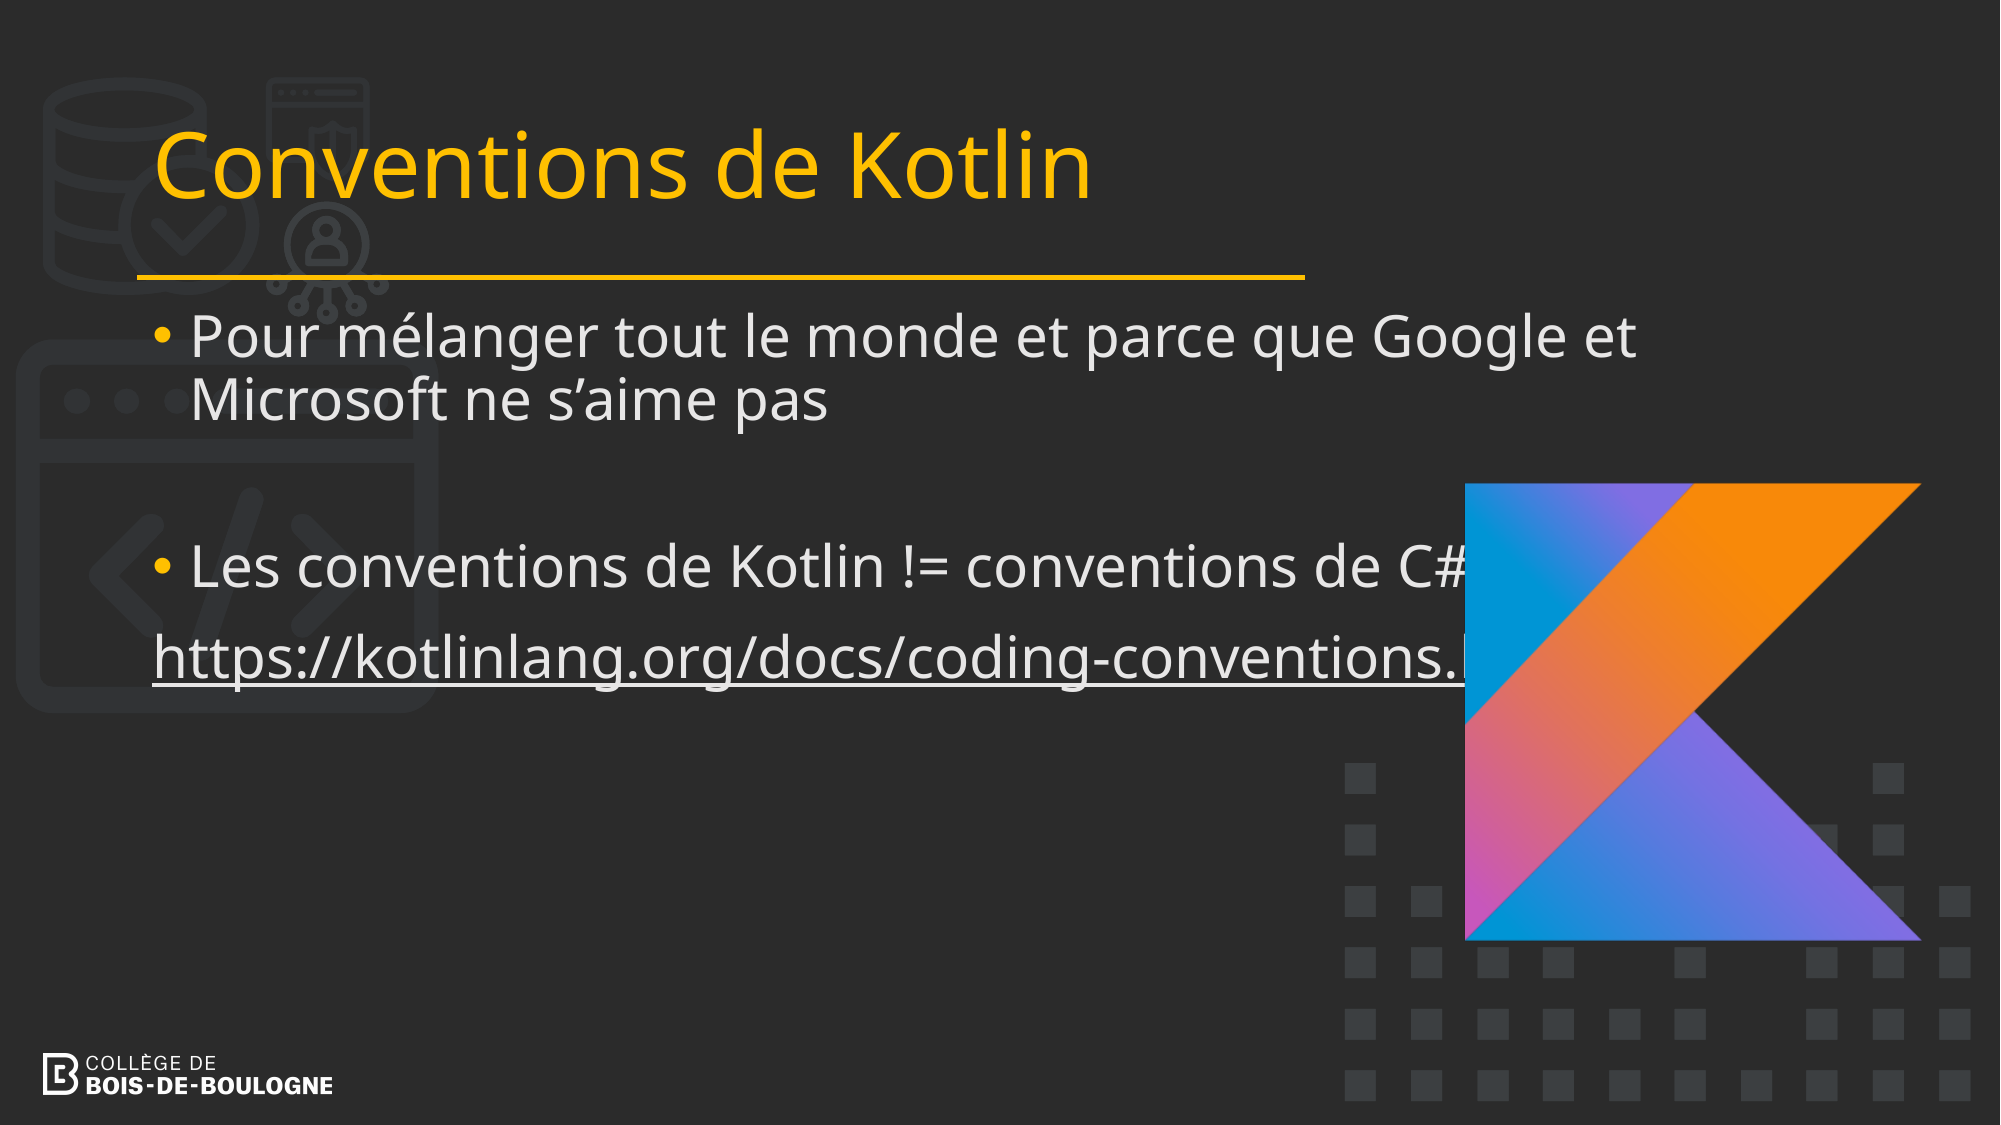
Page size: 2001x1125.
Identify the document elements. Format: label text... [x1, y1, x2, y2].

list Pour mélanger tout le monde et parce que Google et Microsoft ne s’aime pas Les conventions de Kotlin != conventions de C# https://kotlinlang.org/docs/coding-conventions.html [137, 299, 1863, 1014]
title Conventions de Kotlin [137, 59, 1863, 278]
picture [43, 1053, 332, 1095]
picture [1417, 455, 1962, 977]
